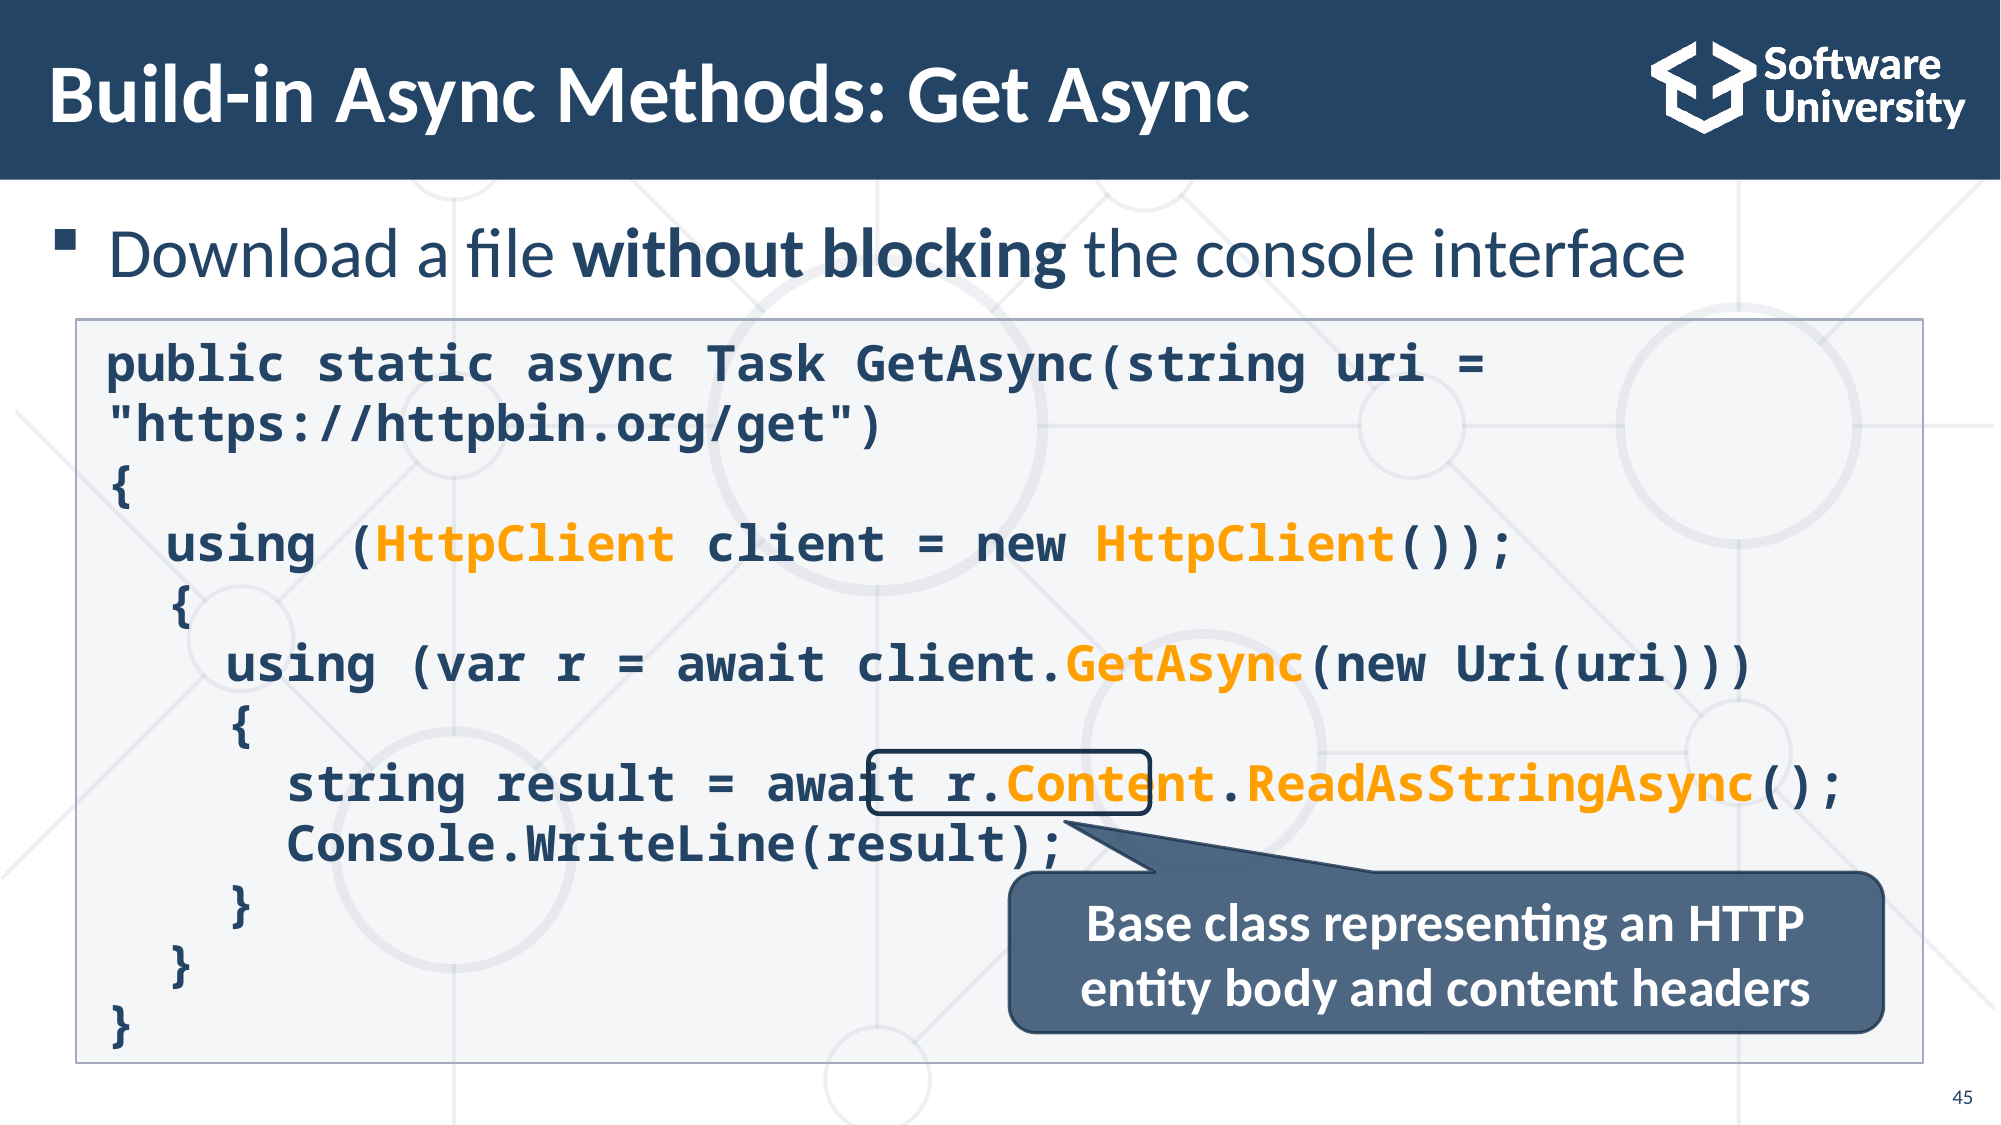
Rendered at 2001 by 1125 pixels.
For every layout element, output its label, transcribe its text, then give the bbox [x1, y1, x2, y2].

title Build-in Async Methods: Get Async [31, 16, 1625, 162]
text_box public static async Task GetAsync(string uri = "https://httpbin.org/get") { using (HttpClient client = new HttpClient()); { using (var r = await client.GetAsync(new Uri(uri))) { string result = await r.Content.ReadAsStringAsync(); Console.WriteLine(result); } } } [76, 319, 1924, 1064]
slide_number 45 [1928, 1067, 1989, 1117]
text_box Base class representing an HTTP entity body and content headers [1007, 819, 1886, 1035]
text_box [866, 749, 1153, 816]
list Download a file without blocking the console interface [31, 196, 1970, 320]
picture [1651, 41, 1966, 134]
